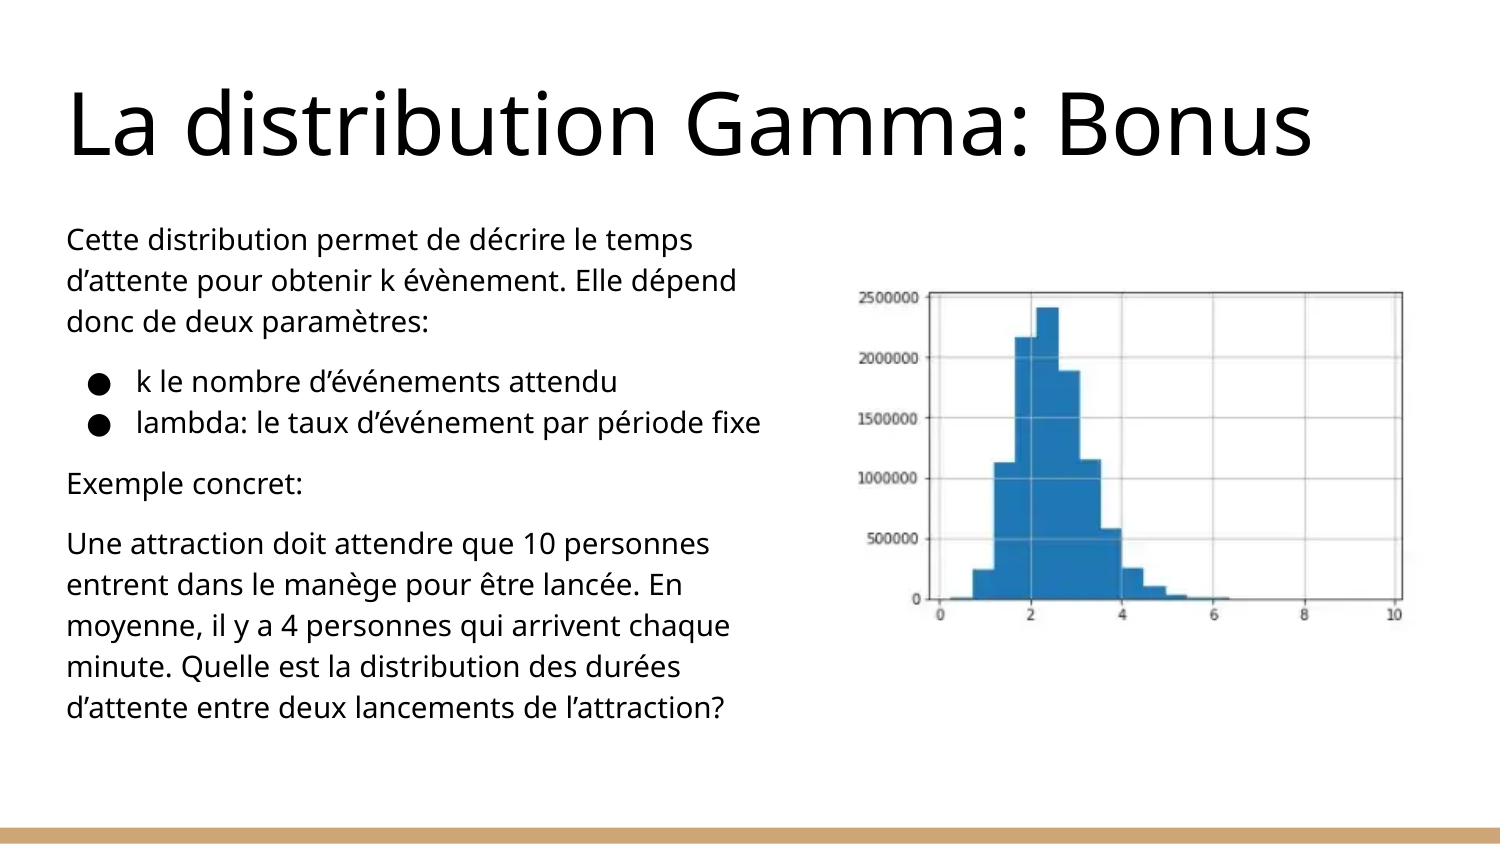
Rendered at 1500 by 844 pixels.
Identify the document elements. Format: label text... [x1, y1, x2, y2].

list Cette distribution permet de décrire le temps d’attente pour obtenir k évènement. Elle dépend donc de deux paramètres: k le nombre d’événements attendu lambda: le taux d’événement par période fixe Exemple concret: Une attraction doit attendre que 10 personnes entrent dans le manège pour être lancée. En moyenne, il y a 4 personnes qui arrivent chaque minute. Quelle est la distribution des durées d’attente entre deux lancements de l’attraction? [51, 200, 815, 752]
title La distribution Gamma: Bonus [51, 51, 1449, 189]
picture [846, 263, 1430, 634]
